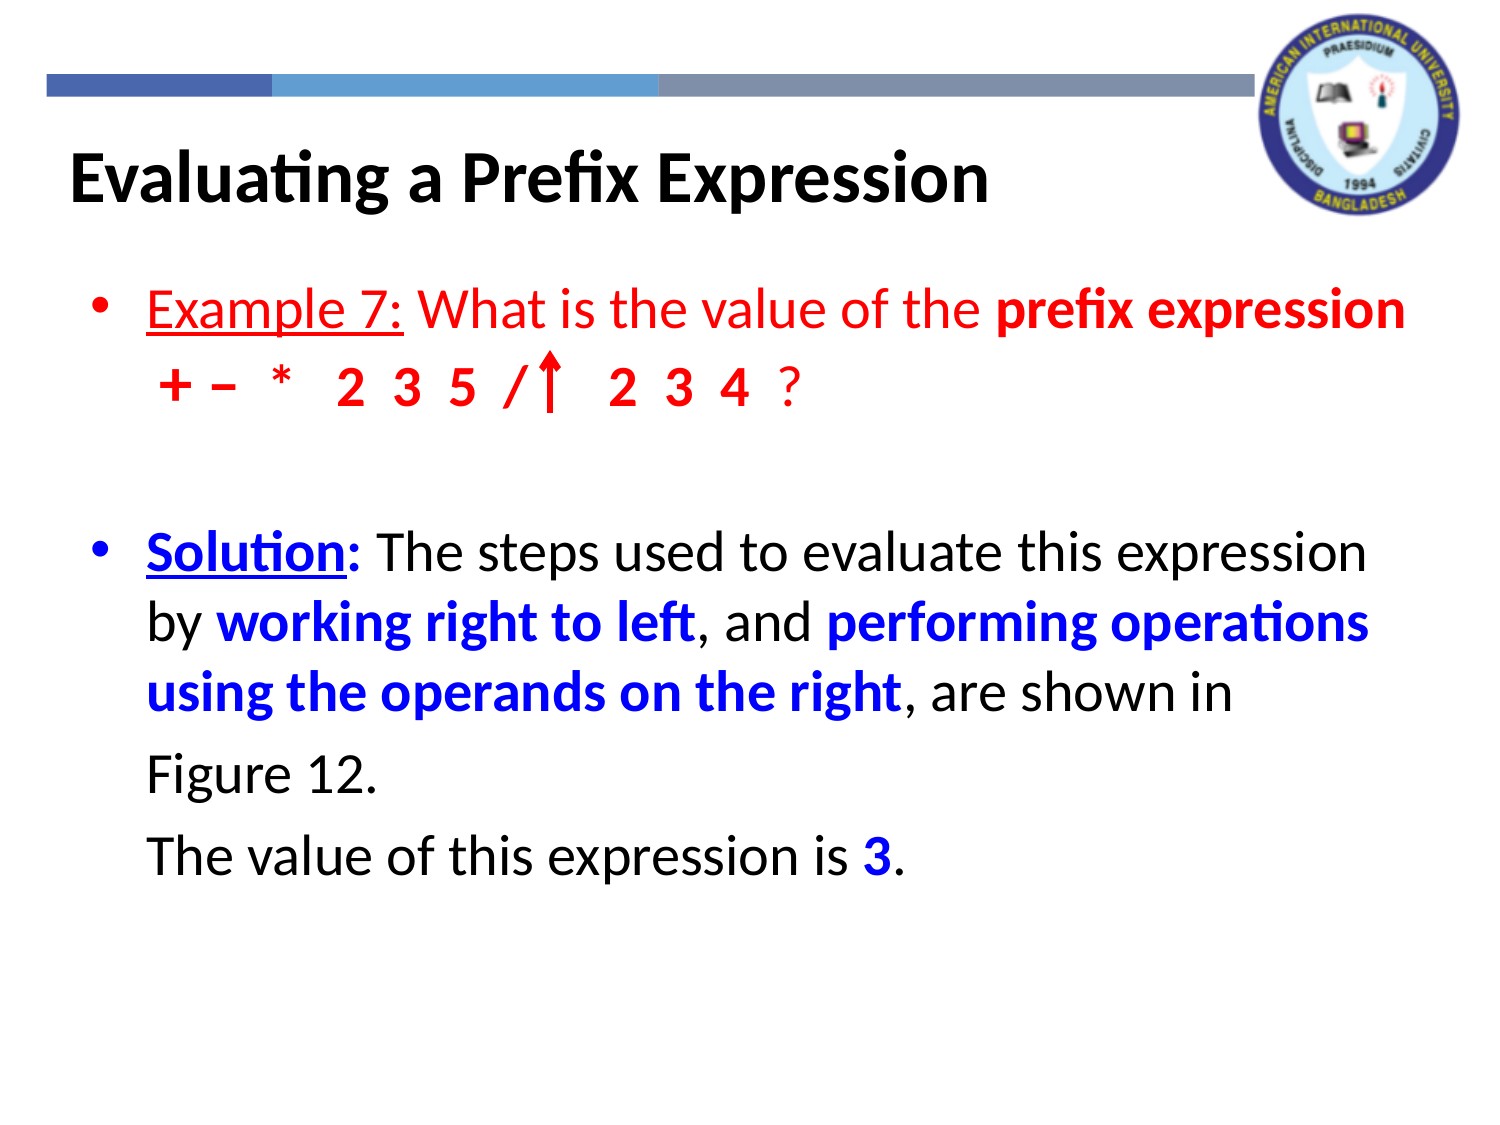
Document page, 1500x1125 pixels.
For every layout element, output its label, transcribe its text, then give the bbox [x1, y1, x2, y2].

text_box Example 7: What is the value of the prefix expression + – * 2 3 5 / 2 3 4 ? Solution: The steps used to evaluate this expression by working right to left, and performing operations using the operands on the right, are shown in Figure 12. The value of this expression is 3. [74, 262, 1425, 1005]
text_box Evaluating a Prefix Expression [55, 119, 1129, 201]
picture [1254, 9, 1465, 221]
